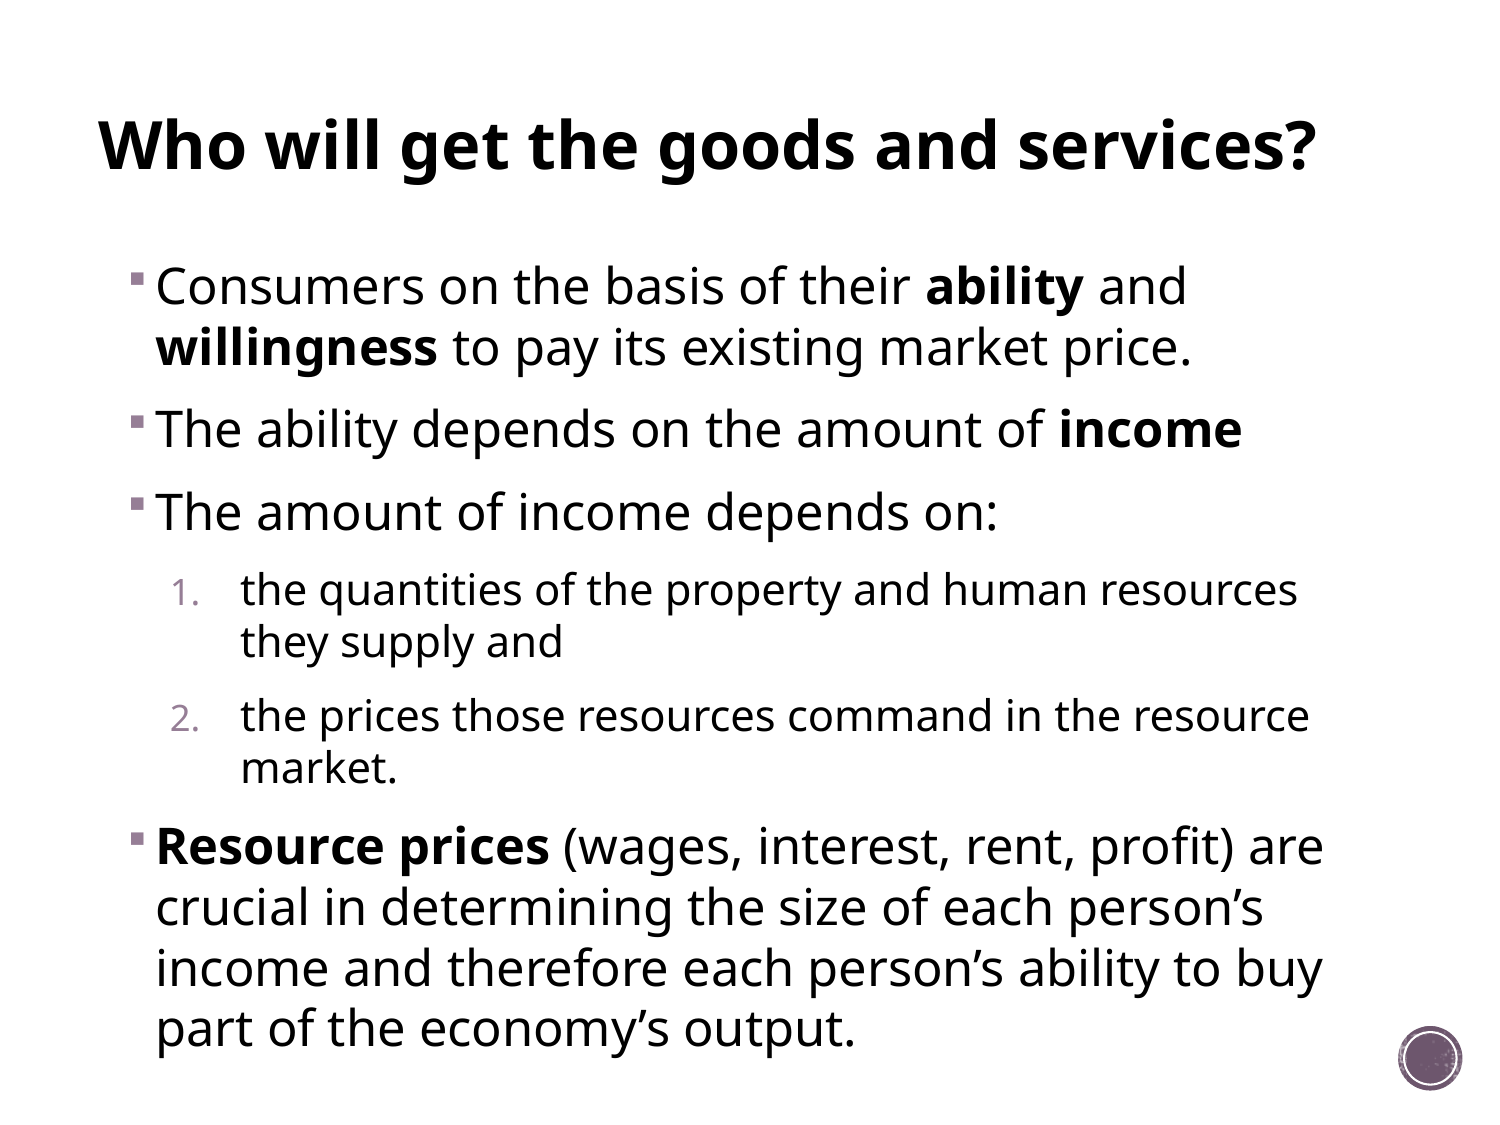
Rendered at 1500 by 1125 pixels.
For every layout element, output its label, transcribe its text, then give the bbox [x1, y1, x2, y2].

title Who will get the goods and services? [83, 63, 1417, 223]
list Consumers on the basis of their ability and willingness to pay its existing market price. The ability depends on the amount of income The amount of income depends on: the quantities of the property and human resources they supply and the prices those resources command in the resource market. Resource prices (wages, interest, rent, profit) are crucial in determining the size of each person’s income and therefore each person’s ability to buy part of the economy’s output. [112, 246, 1388, 1069]
